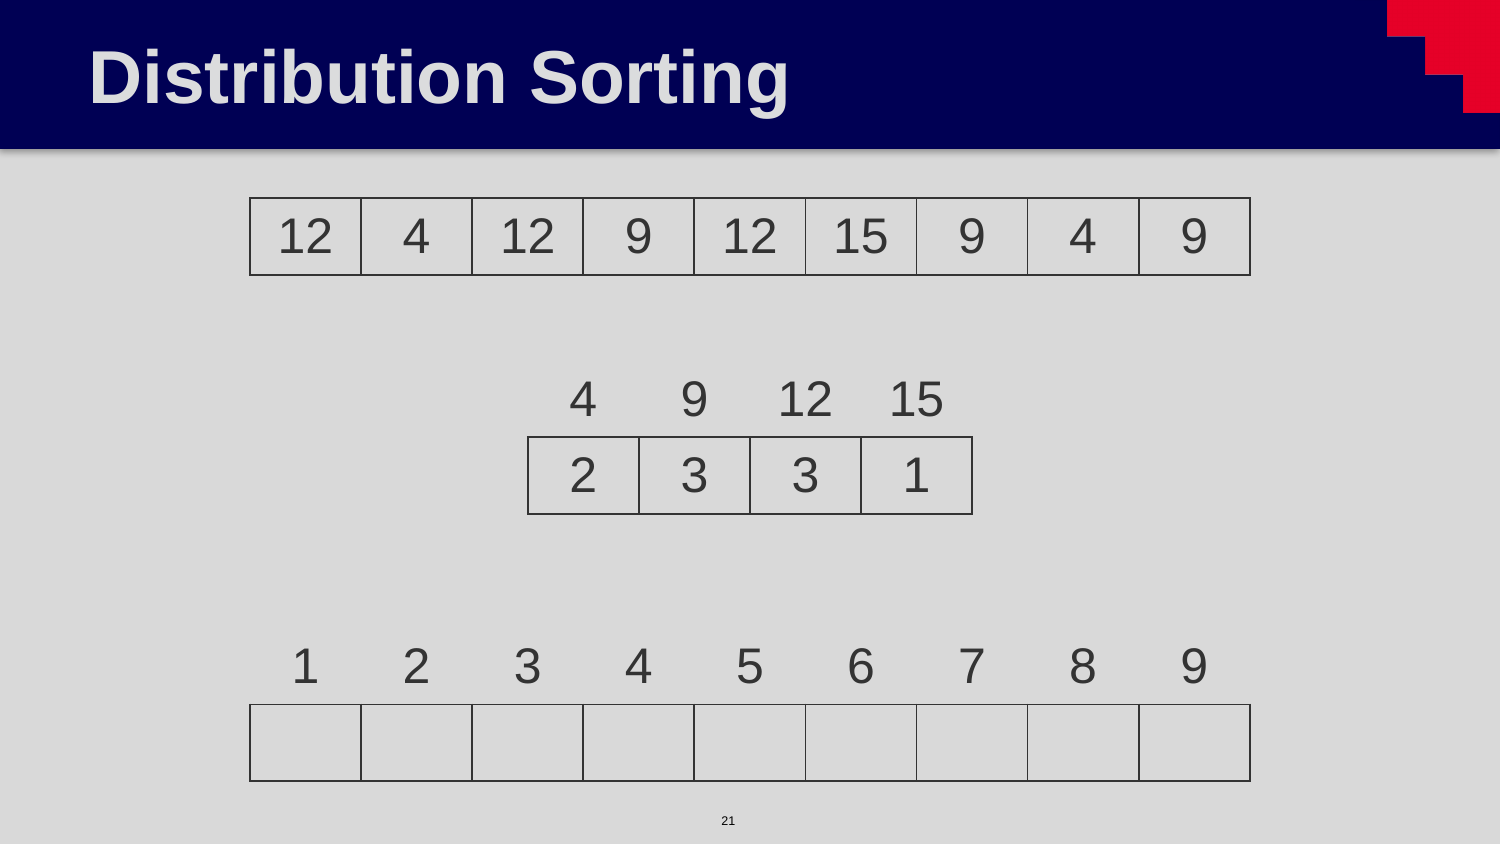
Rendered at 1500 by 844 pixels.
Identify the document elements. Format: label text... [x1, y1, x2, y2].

table_header 12 [473, 199, 582, 274]
table_header 15 [806, 199, 916, 274]
table_cell [251, 705, 360, 780]
table_header 6 [805, 628, 916, 704]
table_header 1 [250, 628, 361, 704]
table_header 5 [694, 628, 805, 704]
table_header 12 [750, 360, 861, 436]
table_header 4 [583, 628, 694, 704]
table_cell [695, 705, 805, 780]
table_header 15 [861, 360, 972, 436]
table_header 9 [1140, 199, 1249, 274]
table_cell 3 [751, 438, 860, 513]
table_cell 1 [862, 438, 971, 513]
table_cell [473, 705, 582, 780]
table_cell [1028, 705, 1138, 780]
table_header 8 [1028, 628, 1139, 704]
table_cell [1140, 705, 1249, 780]
table_header 9 [639, 360, 750, 436]
table_header 12 [251, 199, 360, 274]
title Distribution Sorting [0, 0, 1356, 150]
table_cell 2 [529, 438, 638, 513]
table_header 9 [1139, 628, 1250, 704]
table_header 12 [695, 199, 805, 274]
table_cell [917, 705, 1027, 780]
table_header 9 [917, 199, 1027, 274]
table_cell 3 [640, 438, 749, 513]
table_cell [806, 705, 916, 780]
table_header 9 [584, 199, 693, 274]
table_header 4 [1028, 199, 1138, 274]
table_header 4 [362, 199, 471, 274]
table_header 4 [528, 360, 639, 436]
picture [1387, 0, 1500, 113]
table_header 7 [916, 628, 1028, 704]
table_cell [584, 705, 693, 780]
table_cell [362, 705, 471, 780]
table_header 2 [361, 628, 472, 704]
table_header 3 [472, 628, 583, 704]
